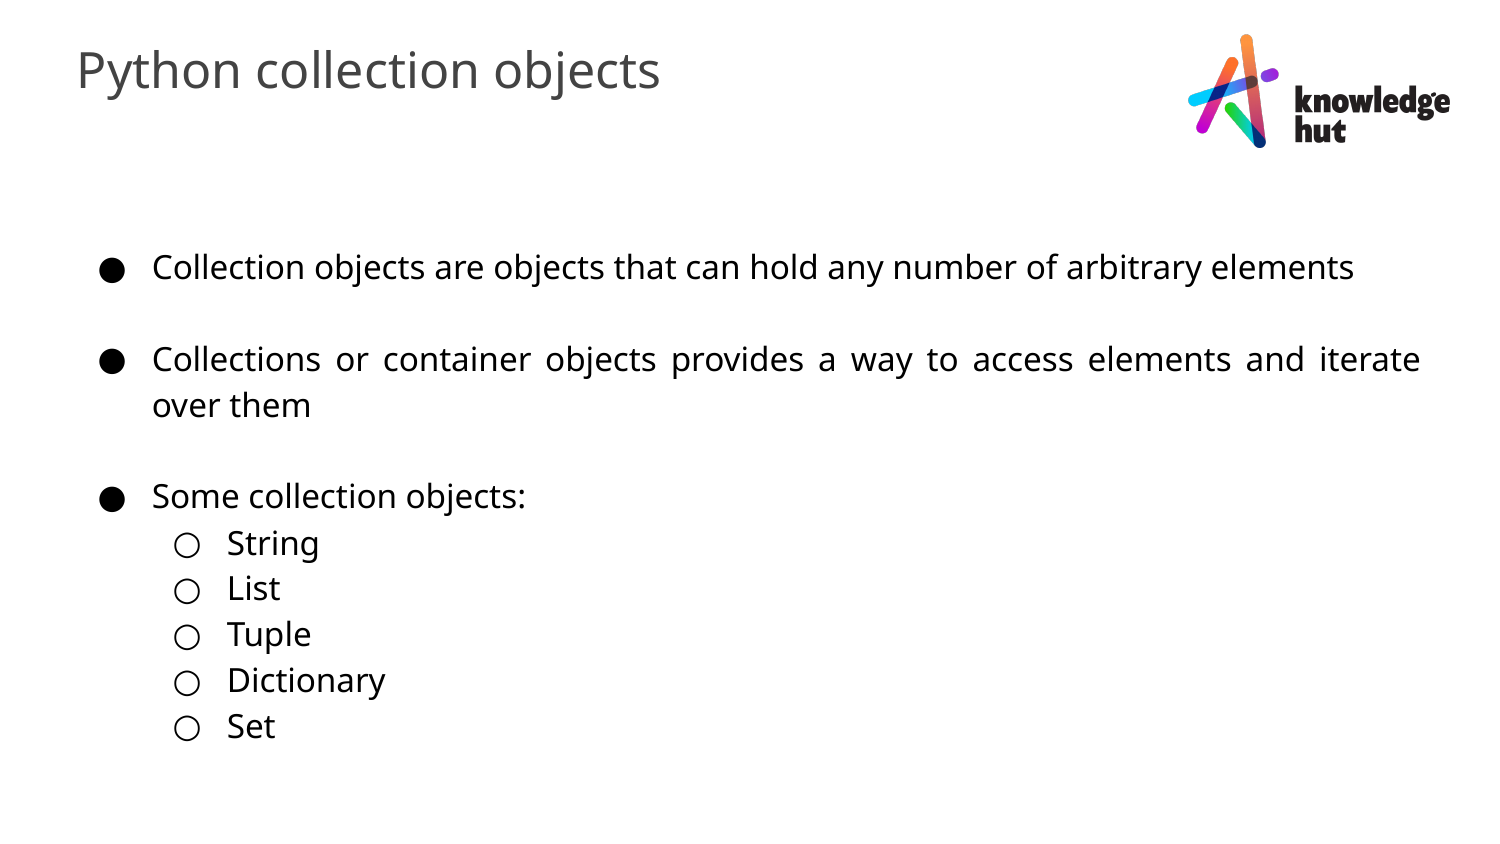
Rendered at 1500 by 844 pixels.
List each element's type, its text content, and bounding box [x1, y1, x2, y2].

picture [1184, 30, 1454, 152]
text_box Python collection objects [61, 23, 1285, 110]
text_box Collection objects are objects that can hold any number of arbitrary elements Collections or container objects provides a way to access elements and iterate over them Some collection objects: String List Tuple Dictionary Set [61, 225, 1439, 774]
